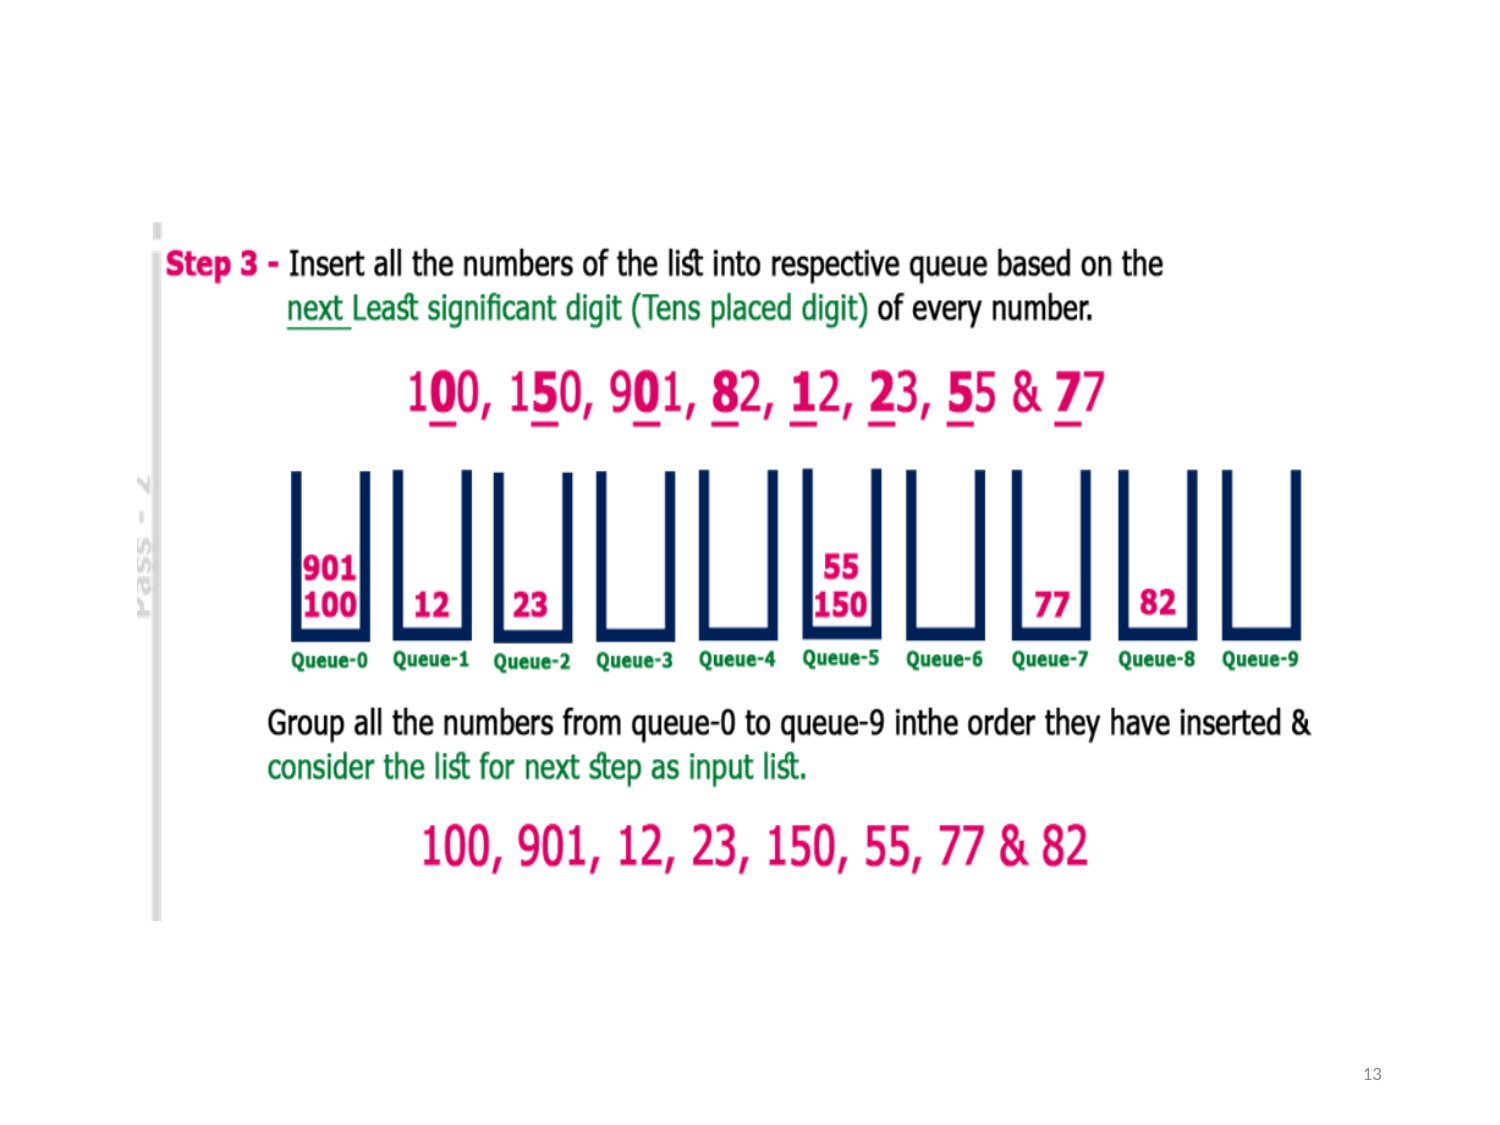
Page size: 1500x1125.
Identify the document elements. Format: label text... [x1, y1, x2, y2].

slide_number 13 [1059, 1042, 1397, 1103]
picture [137, 199, 1313, 921]
